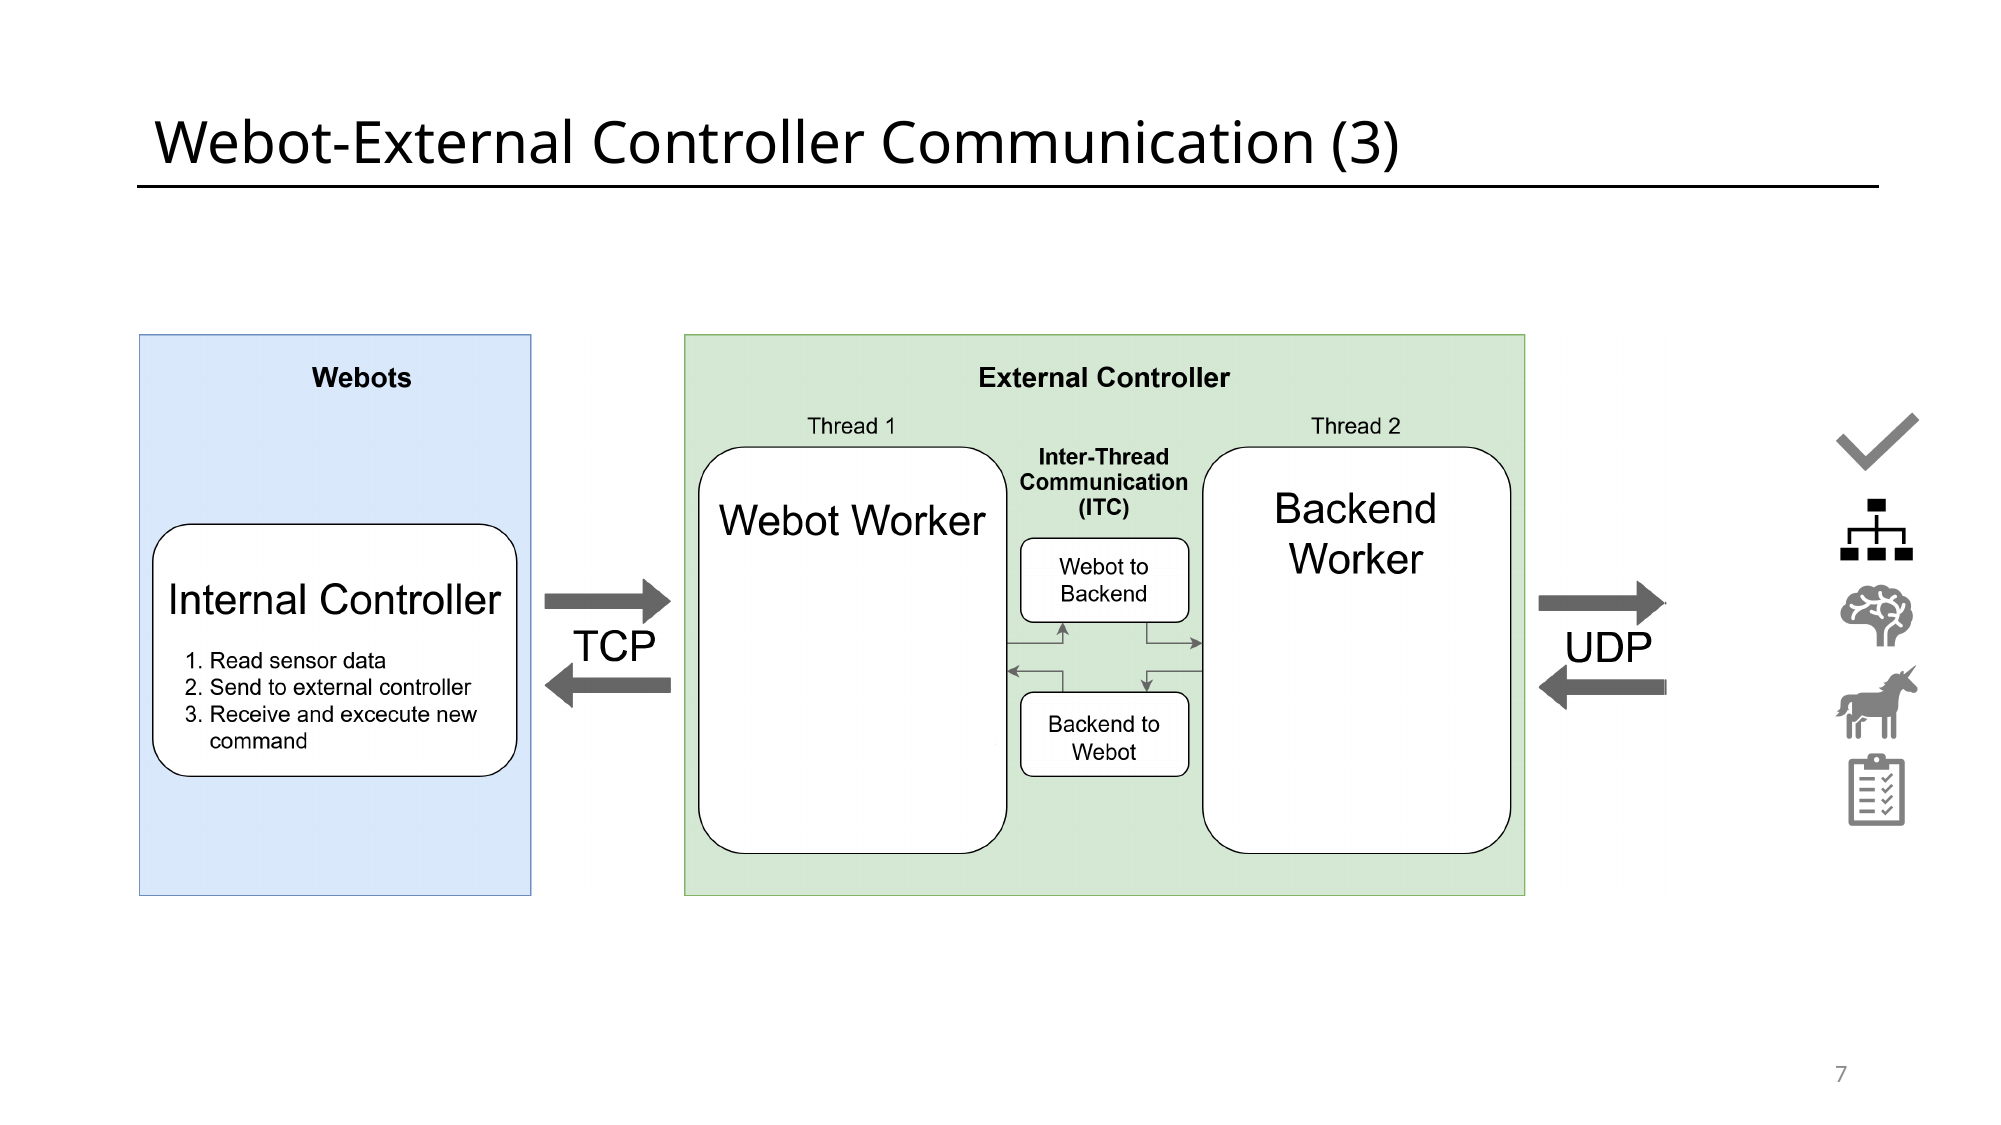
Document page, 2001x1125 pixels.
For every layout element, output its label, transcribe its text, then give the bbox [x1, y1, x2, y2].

text_box Webot-External Controller Communication (3) [139, 95, 1878, 185]
slide_number 7 [1412, 1042, 1863, 1103]
picture [139, 334, 1667, 896]
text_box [1833, 398, 1921, 833]
